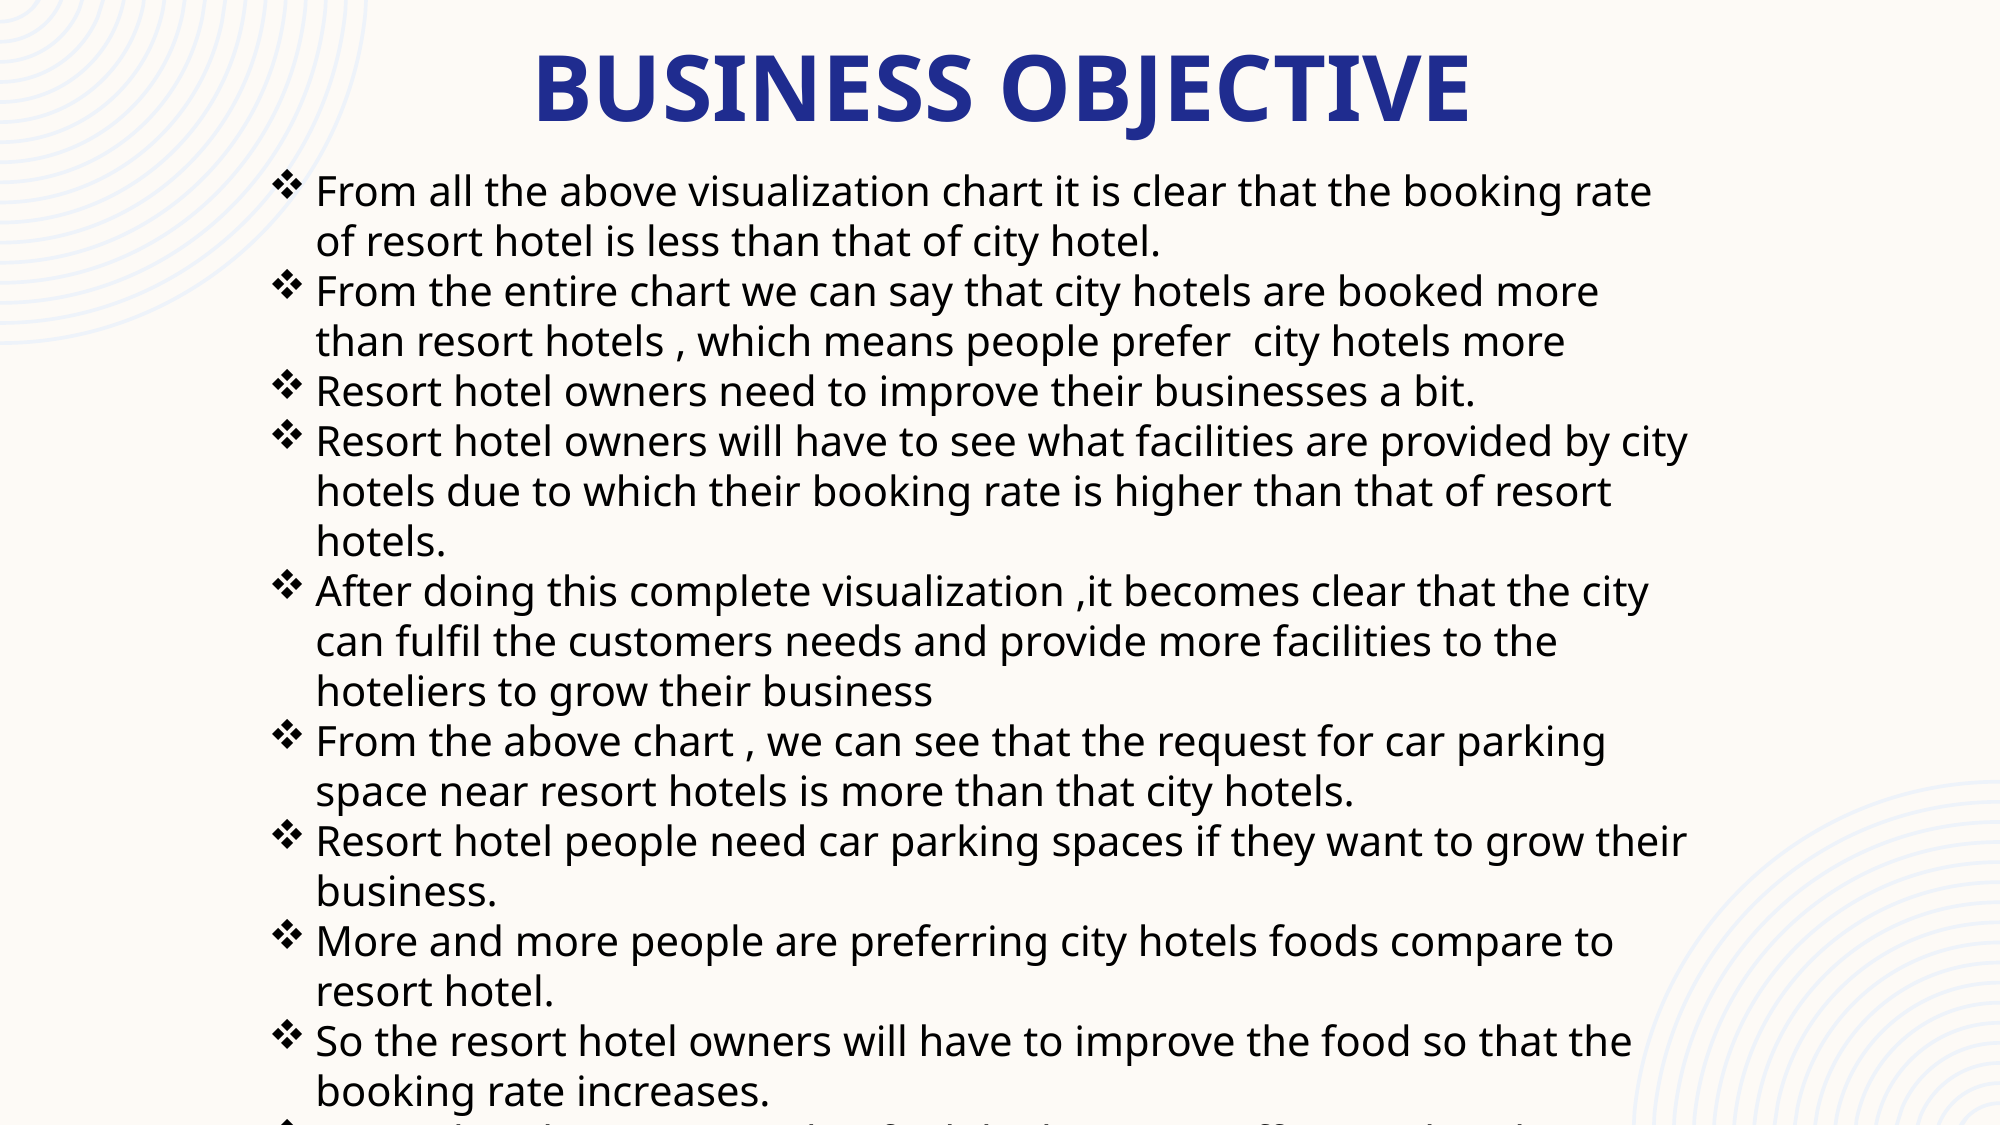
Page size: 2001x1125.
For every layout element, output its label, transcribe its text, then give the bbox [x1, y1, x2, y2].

text_box From all the above visualization chart it is clear that the booking rate of resort hotel is less than that of city hotel. From the entire chart we can say that city hotels are booked more than resort hotels , which means people prefer city hotels more Resort hotel owners need to improve their businesses a bit. Resort hotel owners will have to see what facilities are provided by city hotels due to which their booking rate is higher than that of resort hotels. After doing this complete visualization ,it becomes clear that the city can fulfil the customers needs and provide more facilities to the hoteliers to grow their business From the above chart , we can see that the request for car parking space near resort hotels is more than that city hotels. Resort hotel people need car parking spaces if they want to grow their business. More and more people are preferring city hotels foods compare to resort hotel. So the resort hotel owners will have to improve the food so that the booking rate increases. Resort hotel owners need to find the best new offers so that their business increases [253, 157, 1704, 1125]
title Business Objective [127, 31, 1879, 158]
